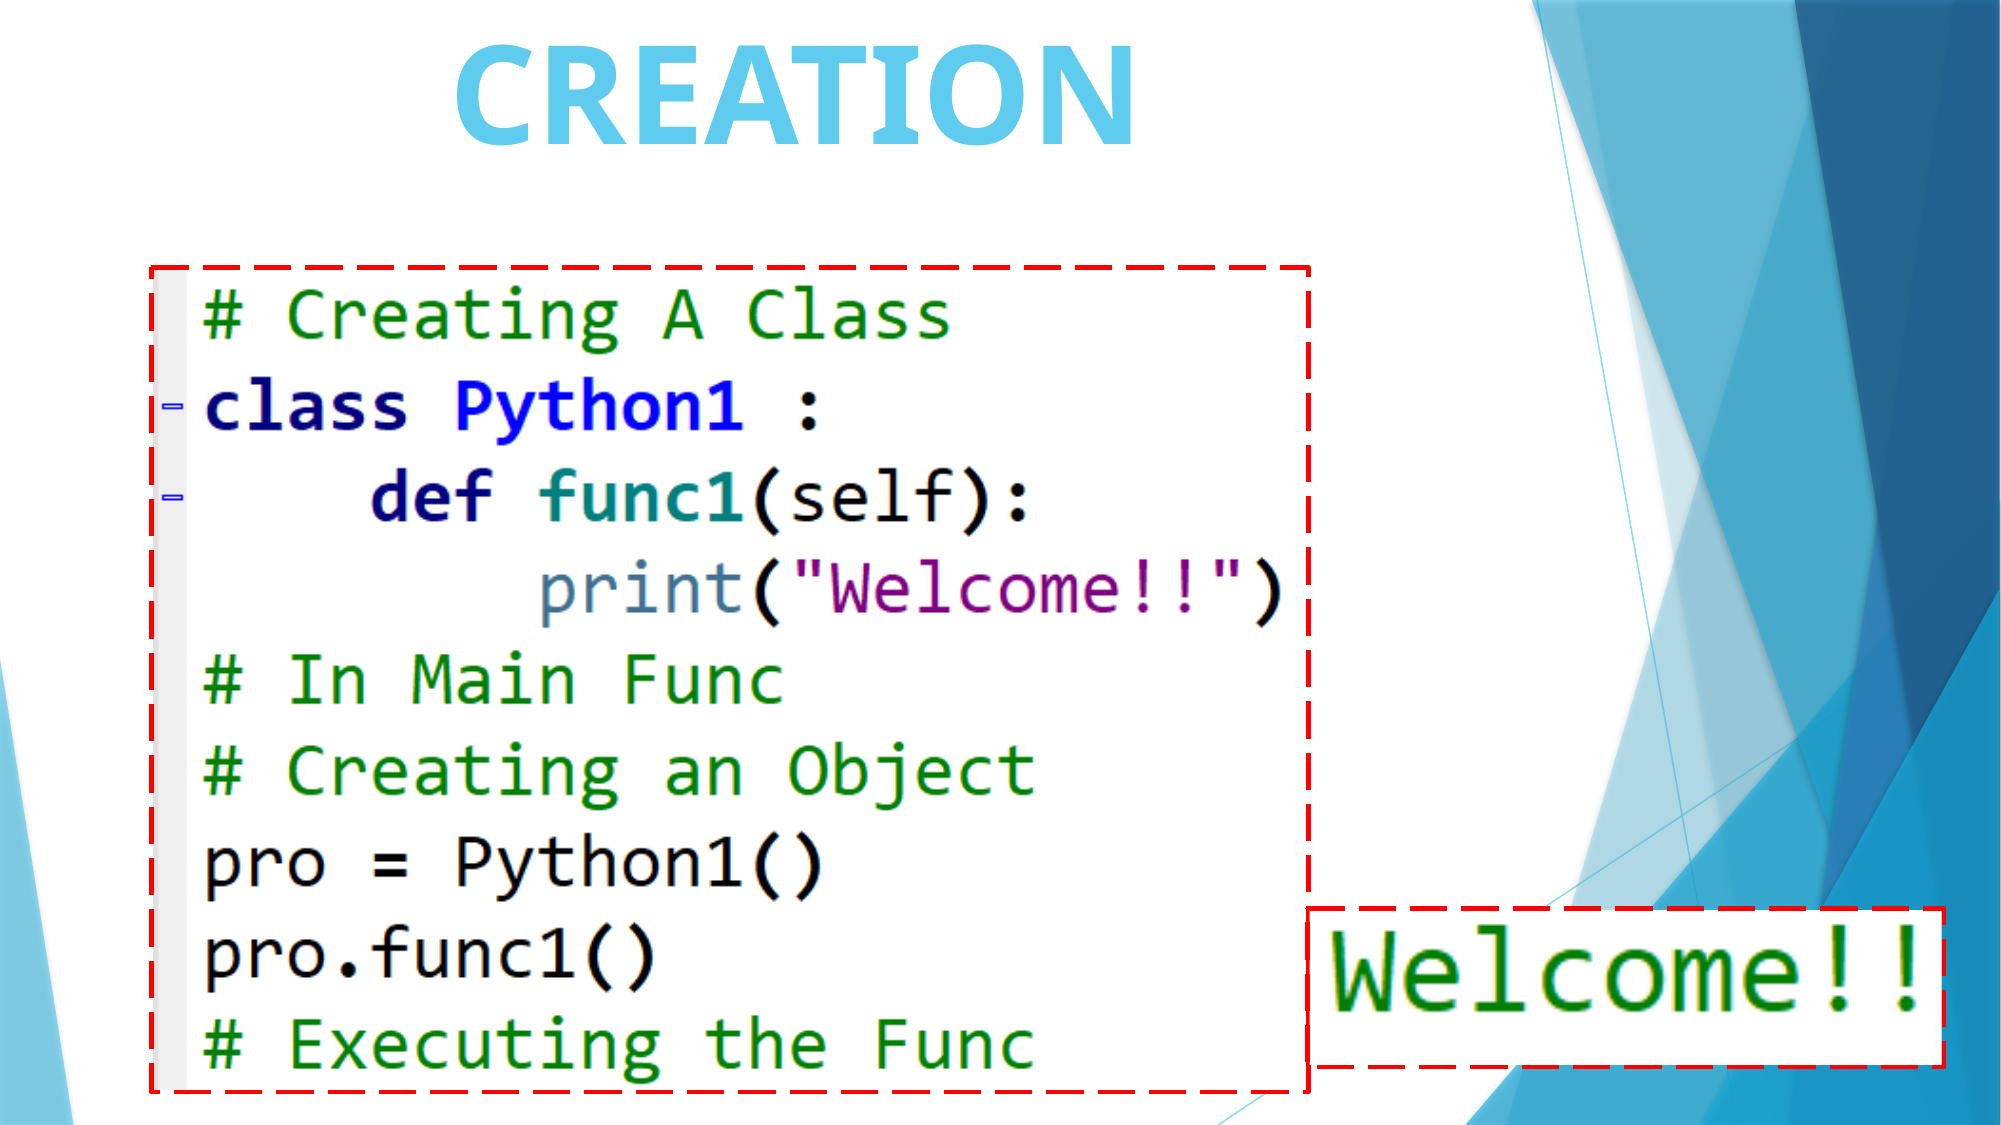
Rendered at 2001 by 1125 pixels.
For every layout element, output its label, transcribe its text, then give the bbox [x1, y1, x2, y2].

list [153, 269, 1307, 1091]
picture [1309, 910, 1943, 1066]
title CREATION [91, 0, 1502, 217]
